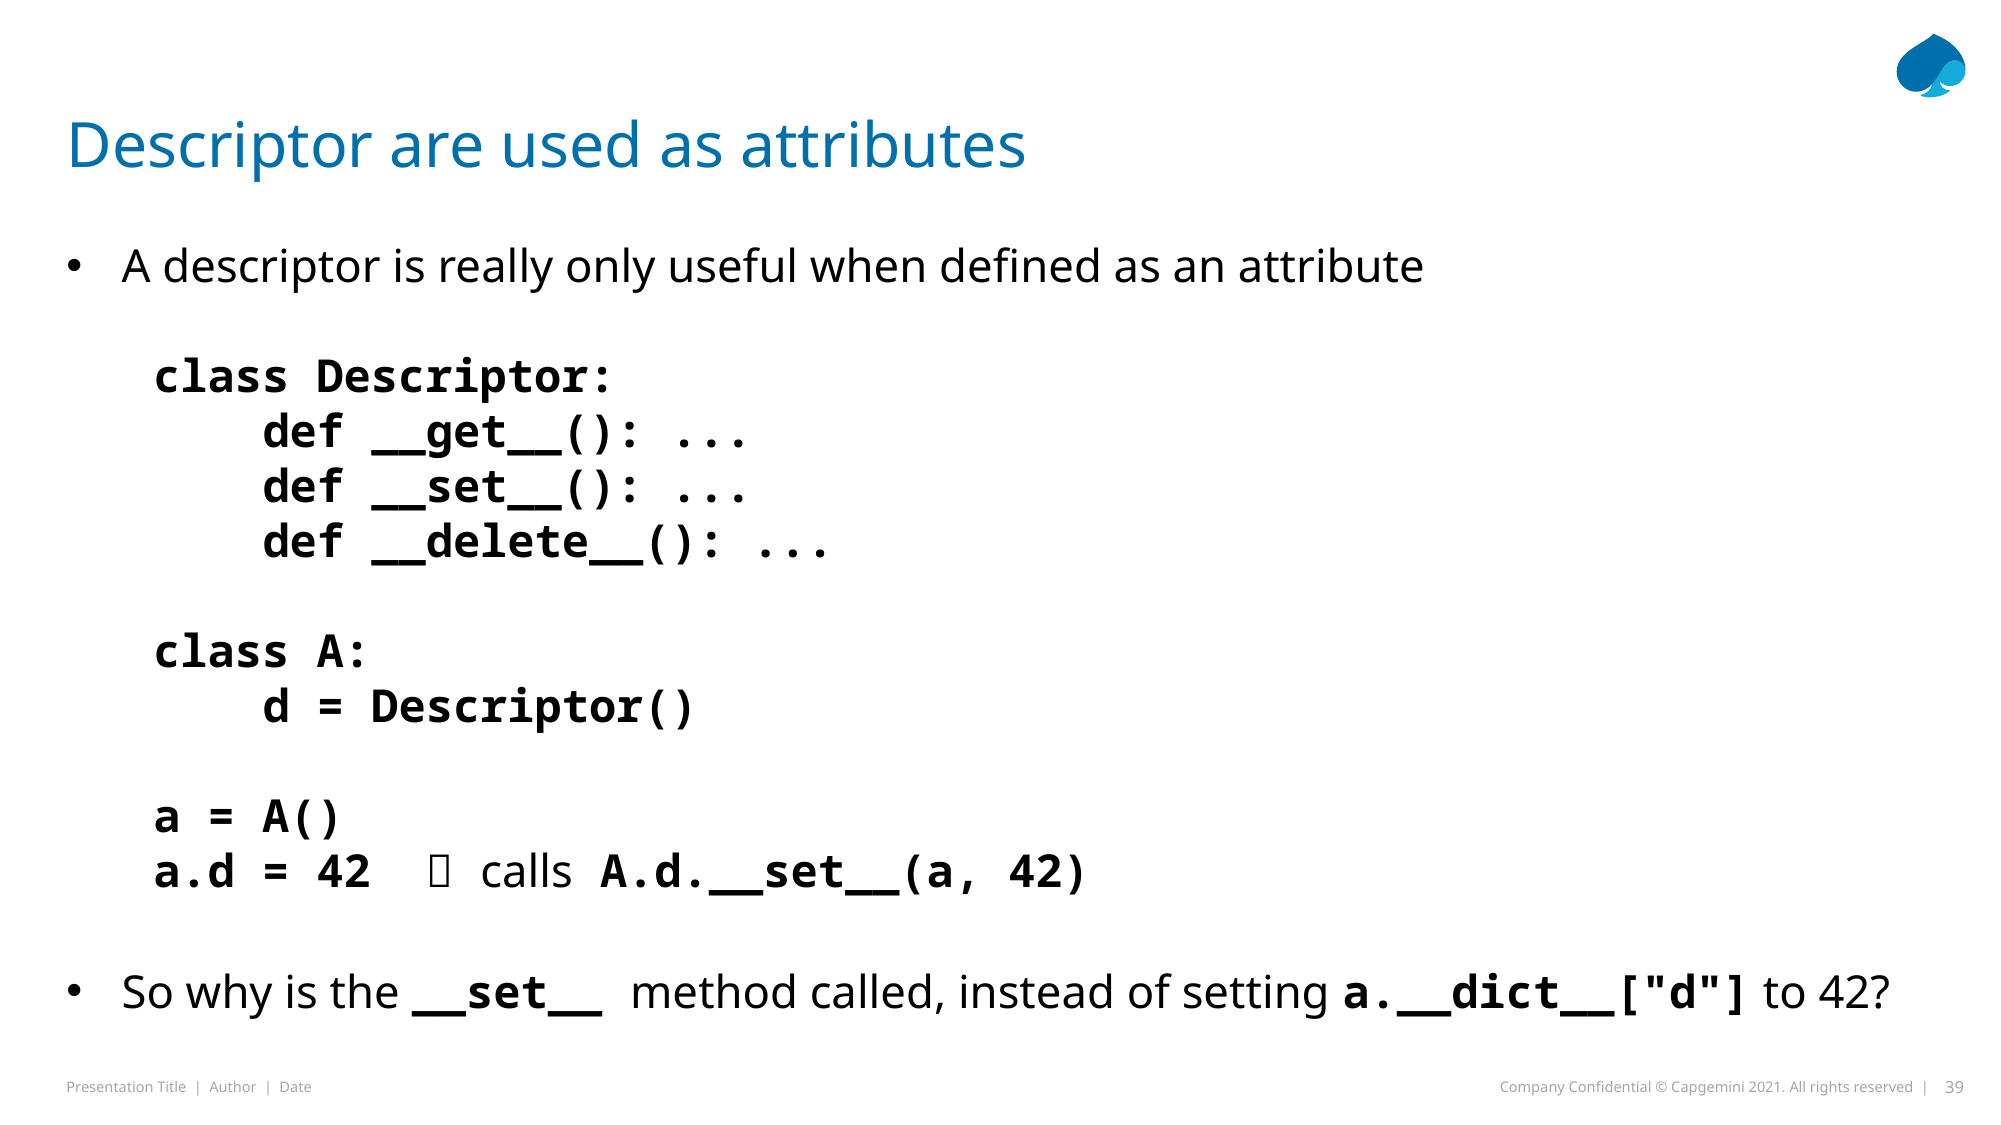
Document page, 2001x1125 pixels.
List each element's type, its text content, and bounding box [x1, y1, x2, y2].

list A descriptor is really only useful when defined as an attribute class Descriptor: def __get__(): ... def __set__(): ... def __delete__(): ... class A: d = Descriptor() a = A() a.d = 42  calls A.d.__set__(a, 42) So why is the __set__ method called, instead of setting a.__dict__["d"] to 42? [66, 237, 1933, 1062]
title Descriptor are used as attributes [66, 63, 1863, 182]
